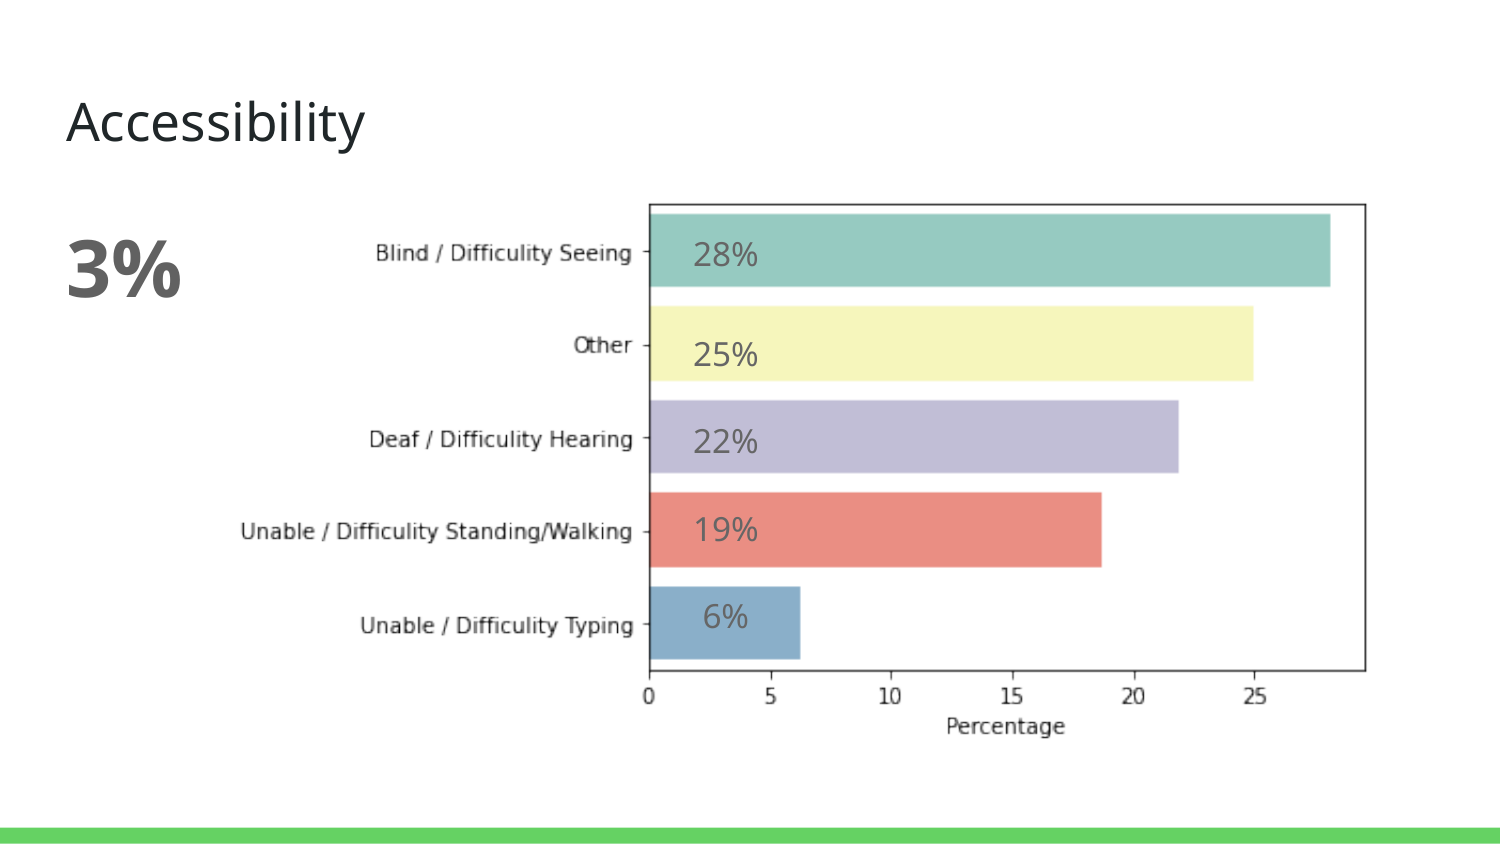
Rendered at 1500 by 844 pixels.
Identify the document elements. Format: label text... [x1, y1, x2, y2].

list 3% [51, 189, 489, 441]
picture [238, 191, 1379, 752]
title Accessibility [51, 72, 1449, 167]
